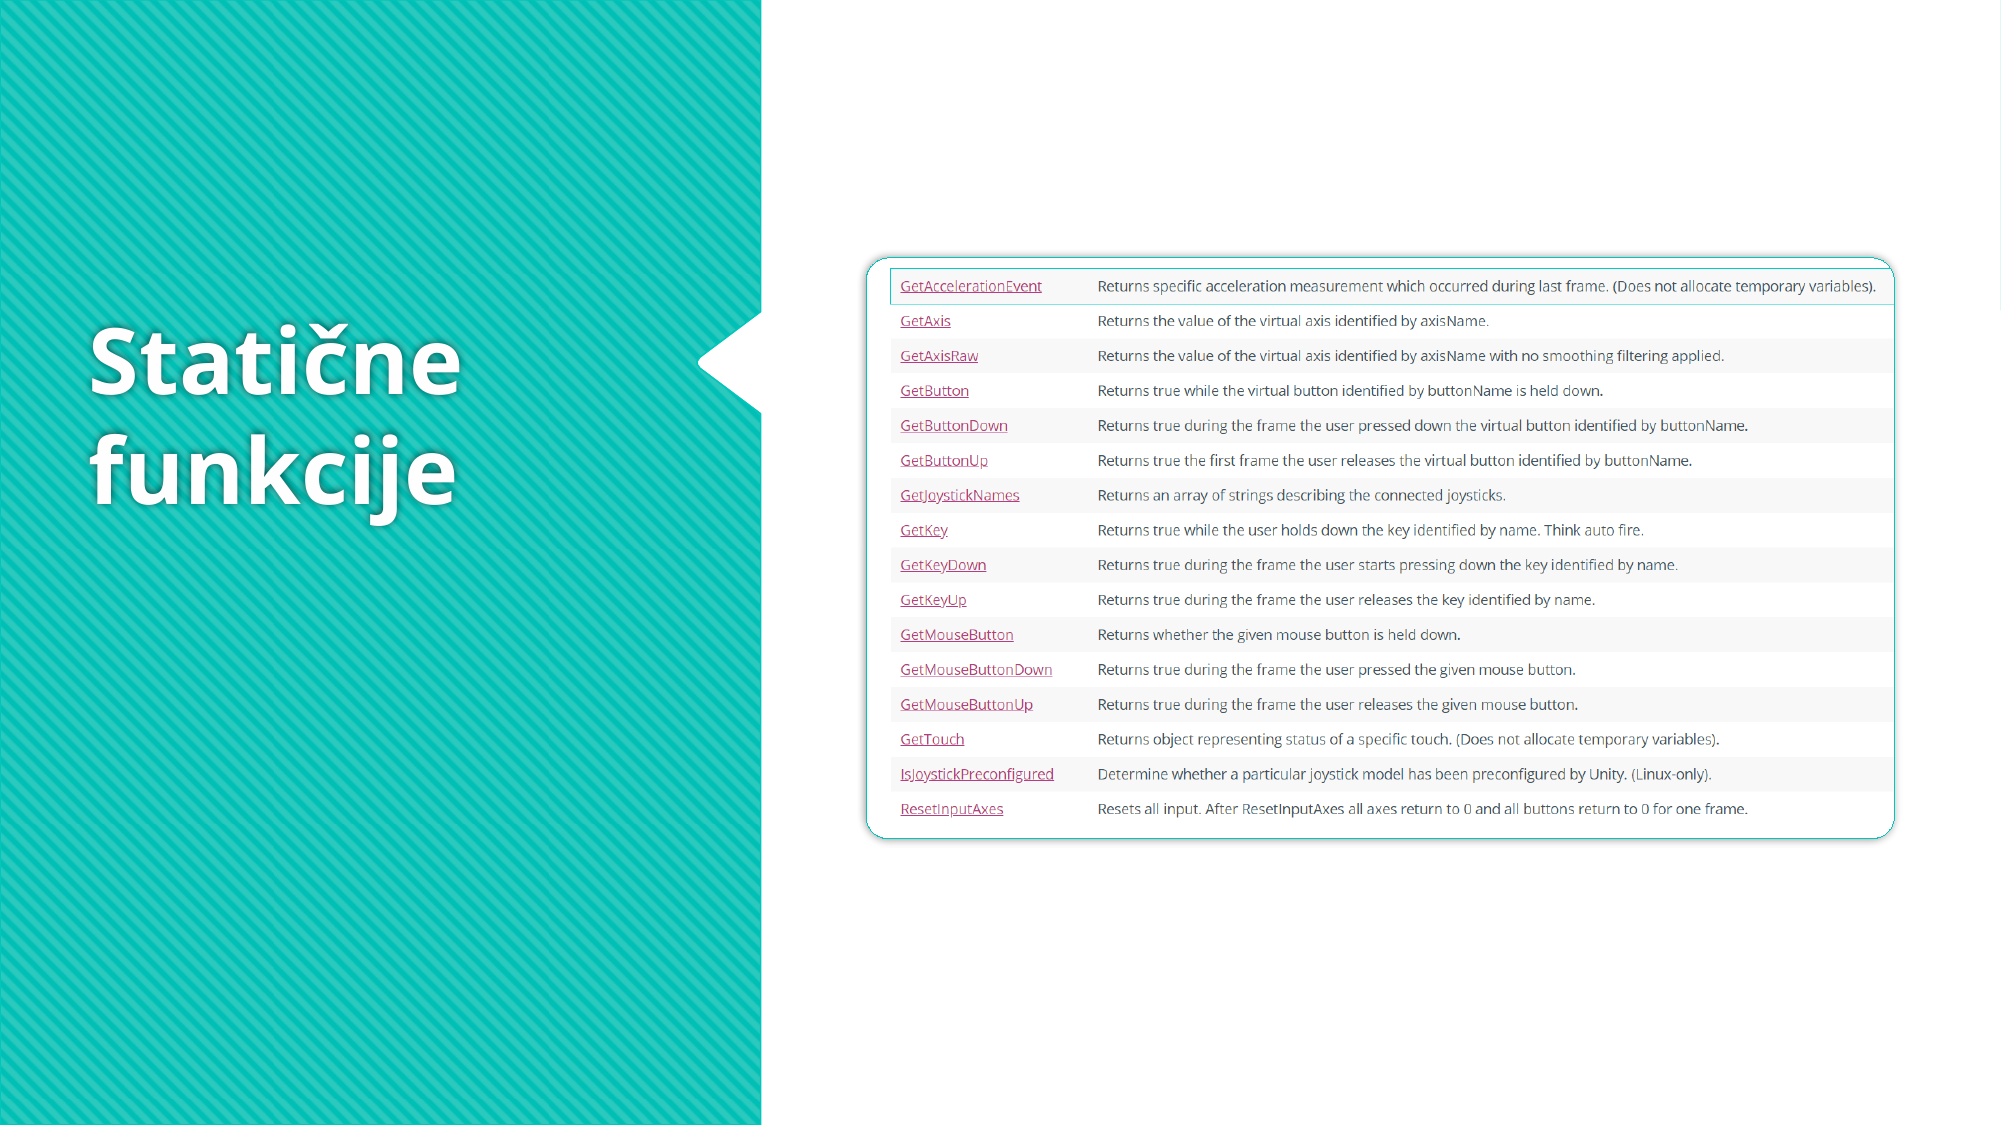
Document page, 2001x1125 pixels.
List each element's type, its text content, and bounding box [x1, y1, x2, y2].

text_box [698, 0, 2000, 1125]
text_box [0, 0, 762, 1125]
title Statične funkcije [74, 295, 639, 992]
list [865, 257, 1895, 839]
